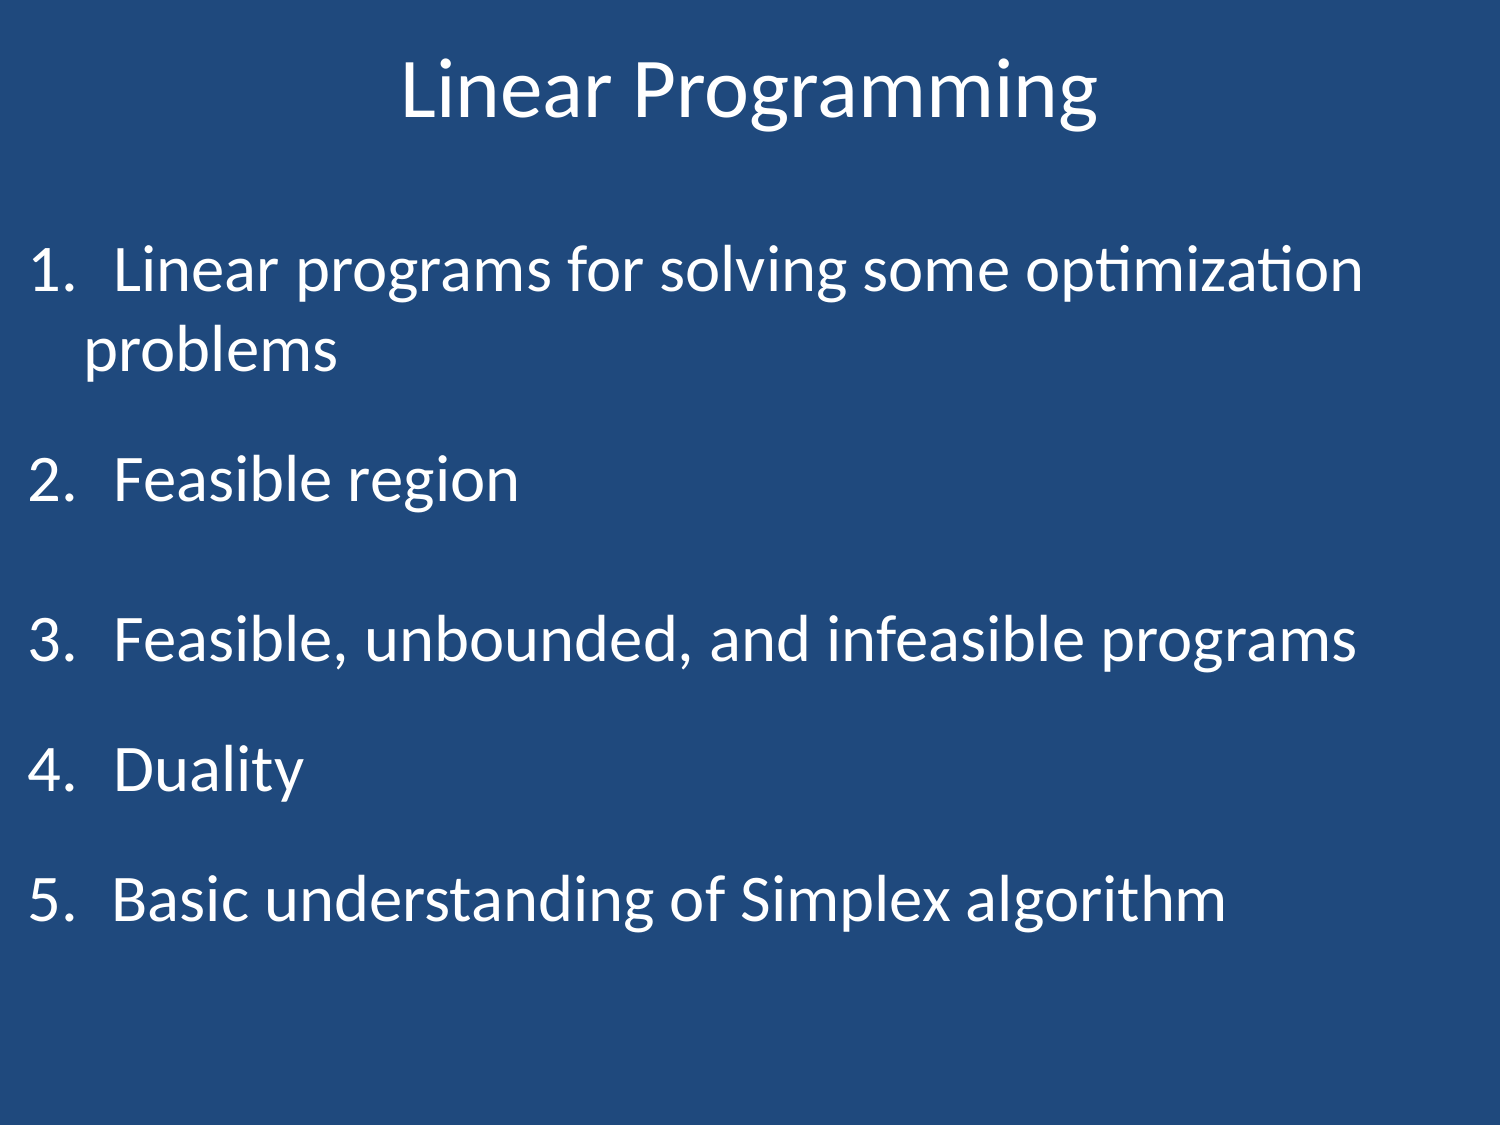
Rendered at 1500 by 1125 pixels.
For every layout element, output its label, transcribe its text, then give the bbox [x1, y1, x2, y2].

title Linear Programming [75, 24, 1425, 143]
text_box Linear programs for solving some optimization problems Feasible region Feasible, unbounded, and infeasible programs Duality Basic understanding of Simplex algorithm [12, 217, 1500, 992]
